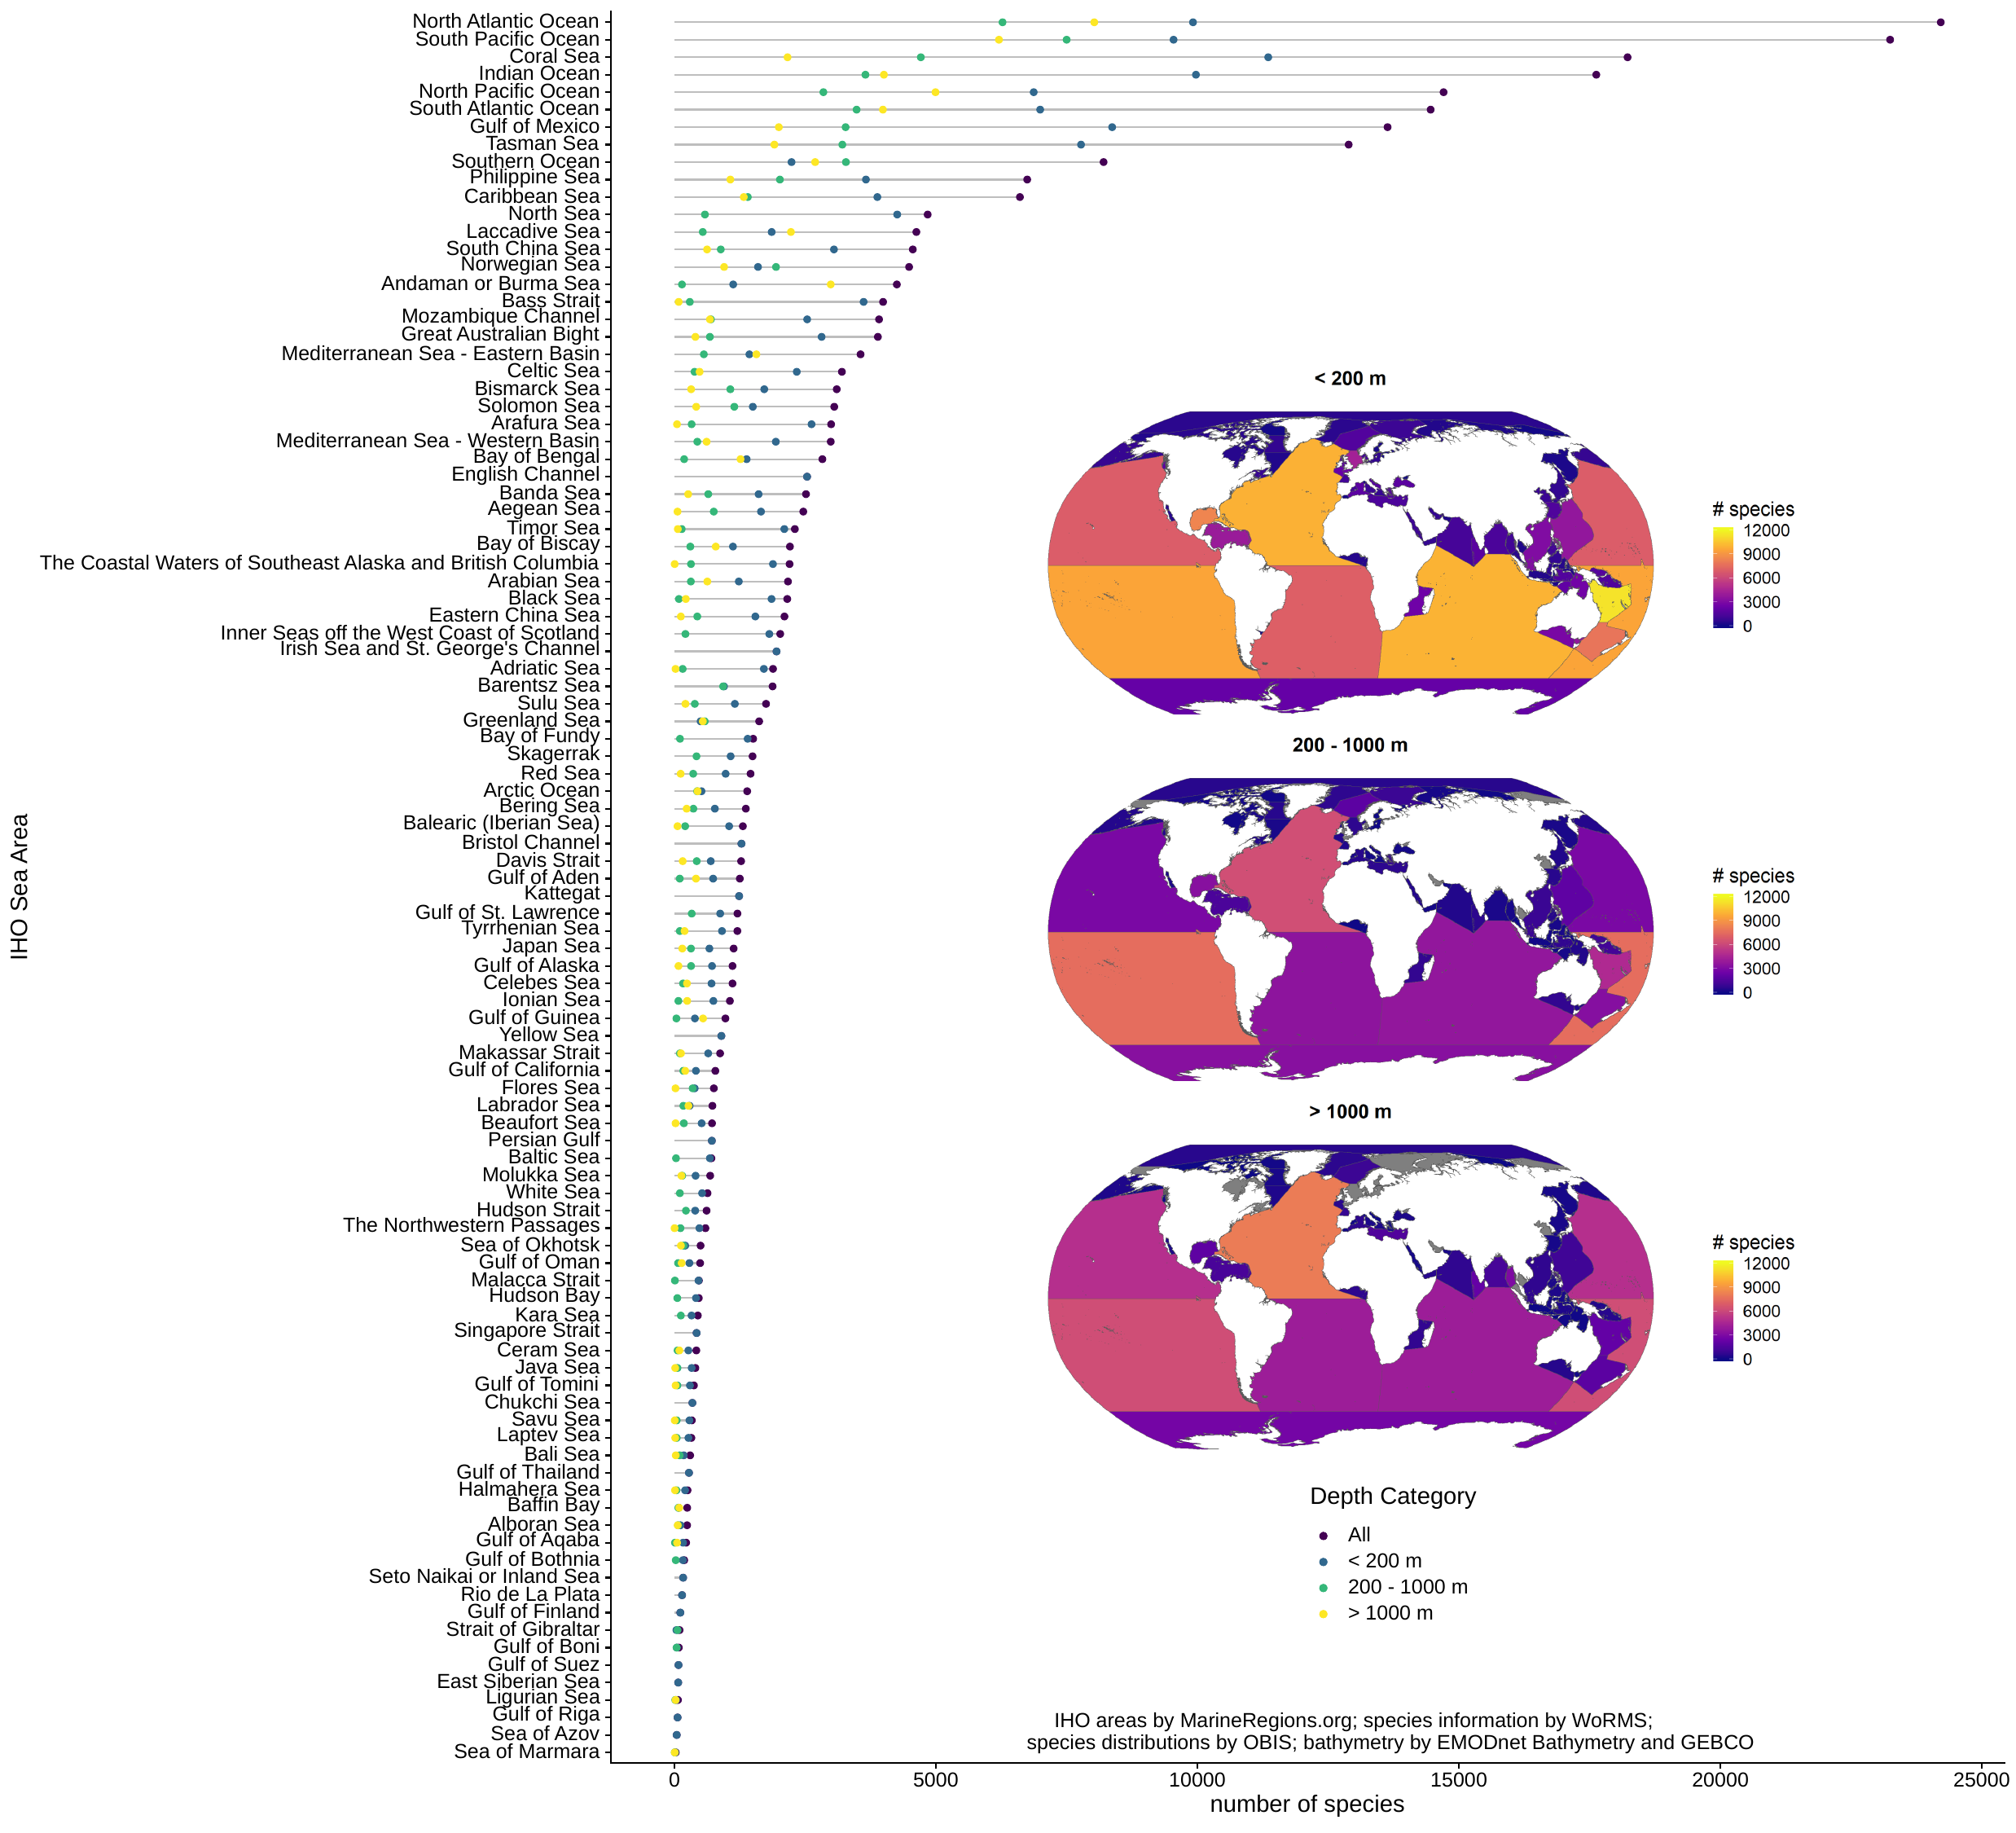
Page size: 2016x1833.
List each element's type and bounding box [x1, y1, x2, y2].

text_box [0, 0, 2016, 1833]
